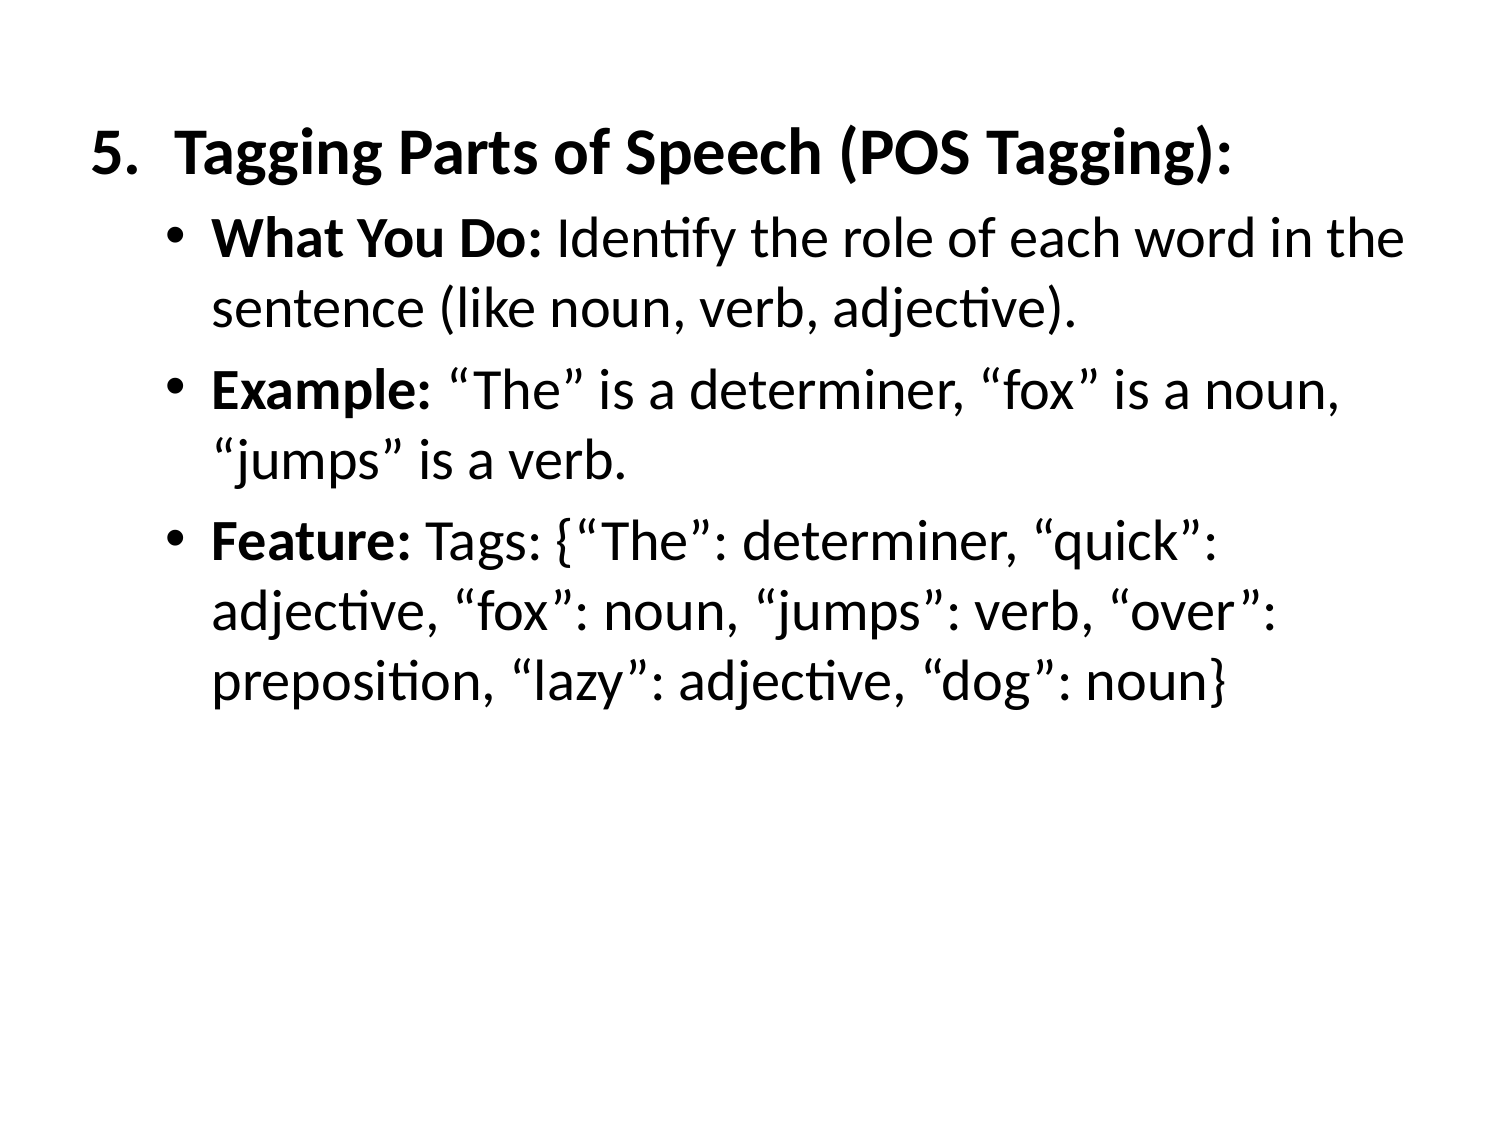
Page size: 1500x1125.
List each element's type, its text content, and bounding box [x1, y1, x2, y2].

list Tagging Parts of Speech (POS Tagging): What You Do: Identify the role of each word in the sentence (like noun, verb, adjective). Example: “The” is a determiner, “fox” is a noun, “jumps” is a verb. Feature: Tags: {“The”: determiner, “quick”: adjective, “fox”: noun, “jumps”: verb, “over”: preposition, “lazy”: adjective, “dog”: noun} [75, 99, 1425, 1005]
